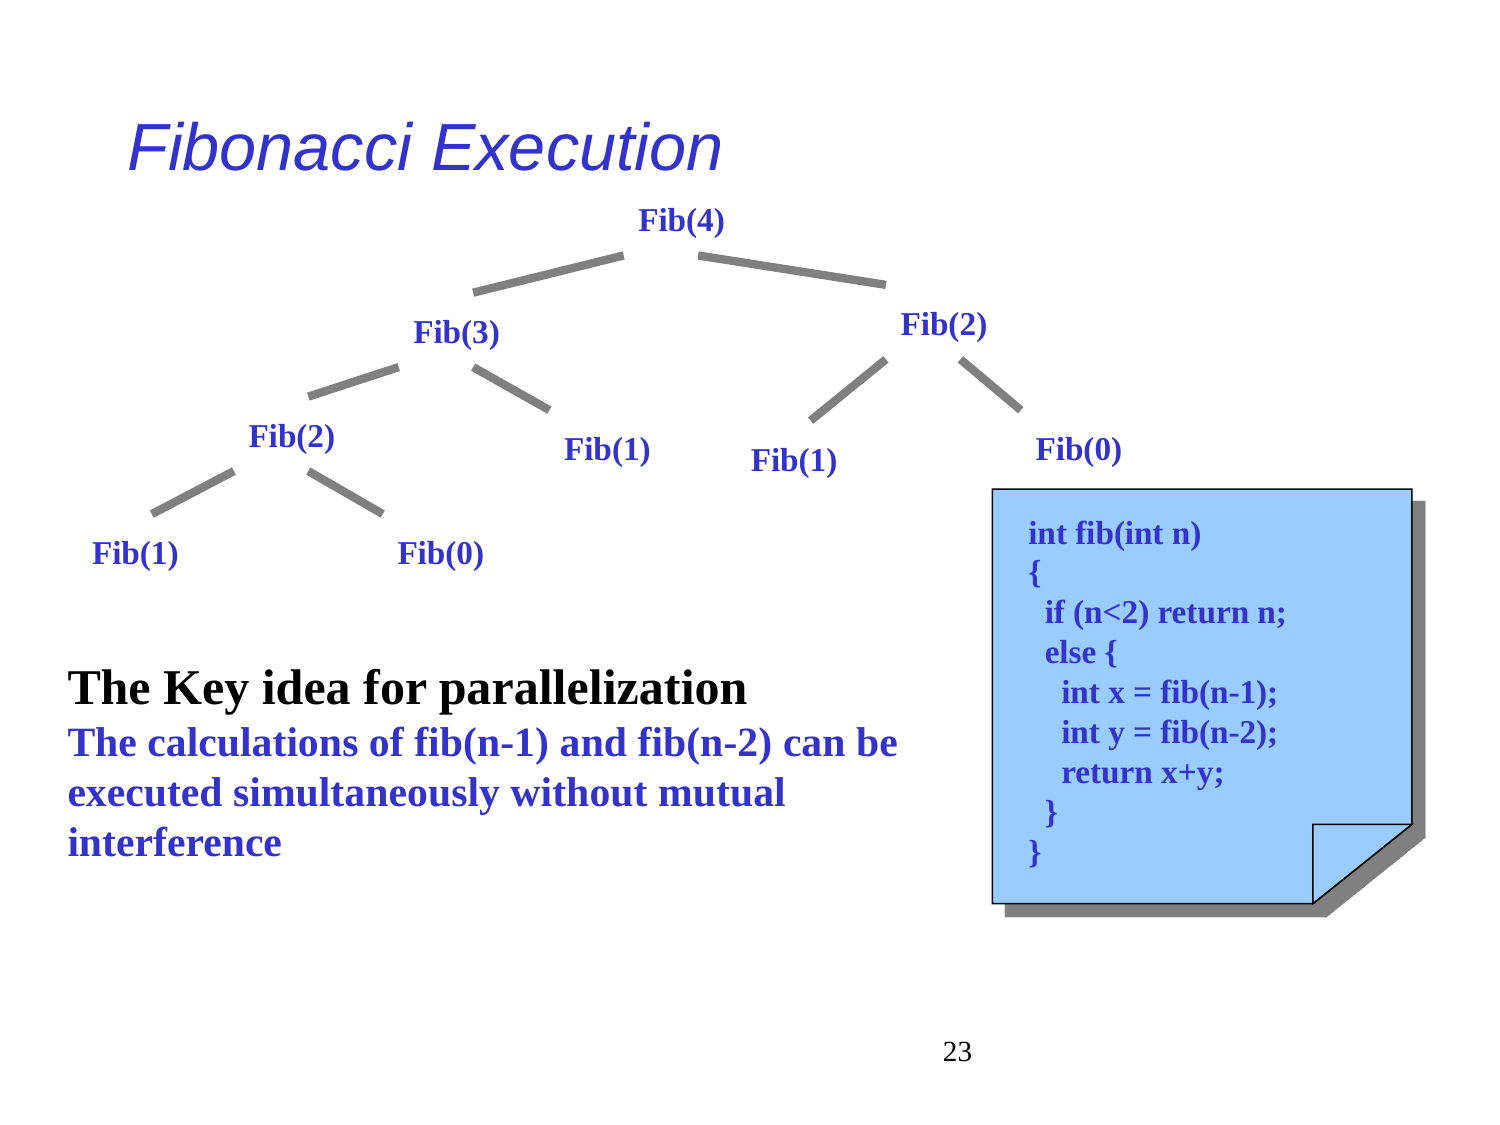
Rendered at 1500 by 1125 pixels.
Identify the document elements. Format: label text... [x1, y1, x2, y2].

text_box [472, 255, 624, 293]
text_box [308, 470, 384, 515]
text_box Fib(0) [367, 498, 473, 587]
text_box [810, 359, 887, 421]
text_box Fib(2) [218, 381, 324, 487]
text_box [697, 255, 887, 286]
text_box Fib(1) [534, 394, 640, 500]
text_box Fib(2) [870, 269, 976, 375]
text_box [308, 366, 399, 397]
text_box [151, 470, 235, 515]
slide_number 23 [512, 1024, 988, 1101]
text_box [960, 359, 1022, 411]
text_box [472, 366, 550, 411]
text_box Fib(3) [383, 277, 489, 383]
title Fibonacci Execution [112, 49, 1388, 238]
text_box Fib(4) [608, 165, 714, 271]
text_box Fib(0) [1005, 394, 1111, 489]
text_box int fib(int n) { if (n<2) return n; else { int x = fib(n-1); int y = fib(n-2); return x+y; } } [992, 489, 1412, 904]
text_box The Key idea for parallelization The calculations of fib(n-1) and fib(n-2) can be executed simultaneously without mutual interference [52, 587, 986, 872]
text_box Fib(1) [720, 405, 827, 511]
text_box Fib(1) [61, 498, 168, 587]
